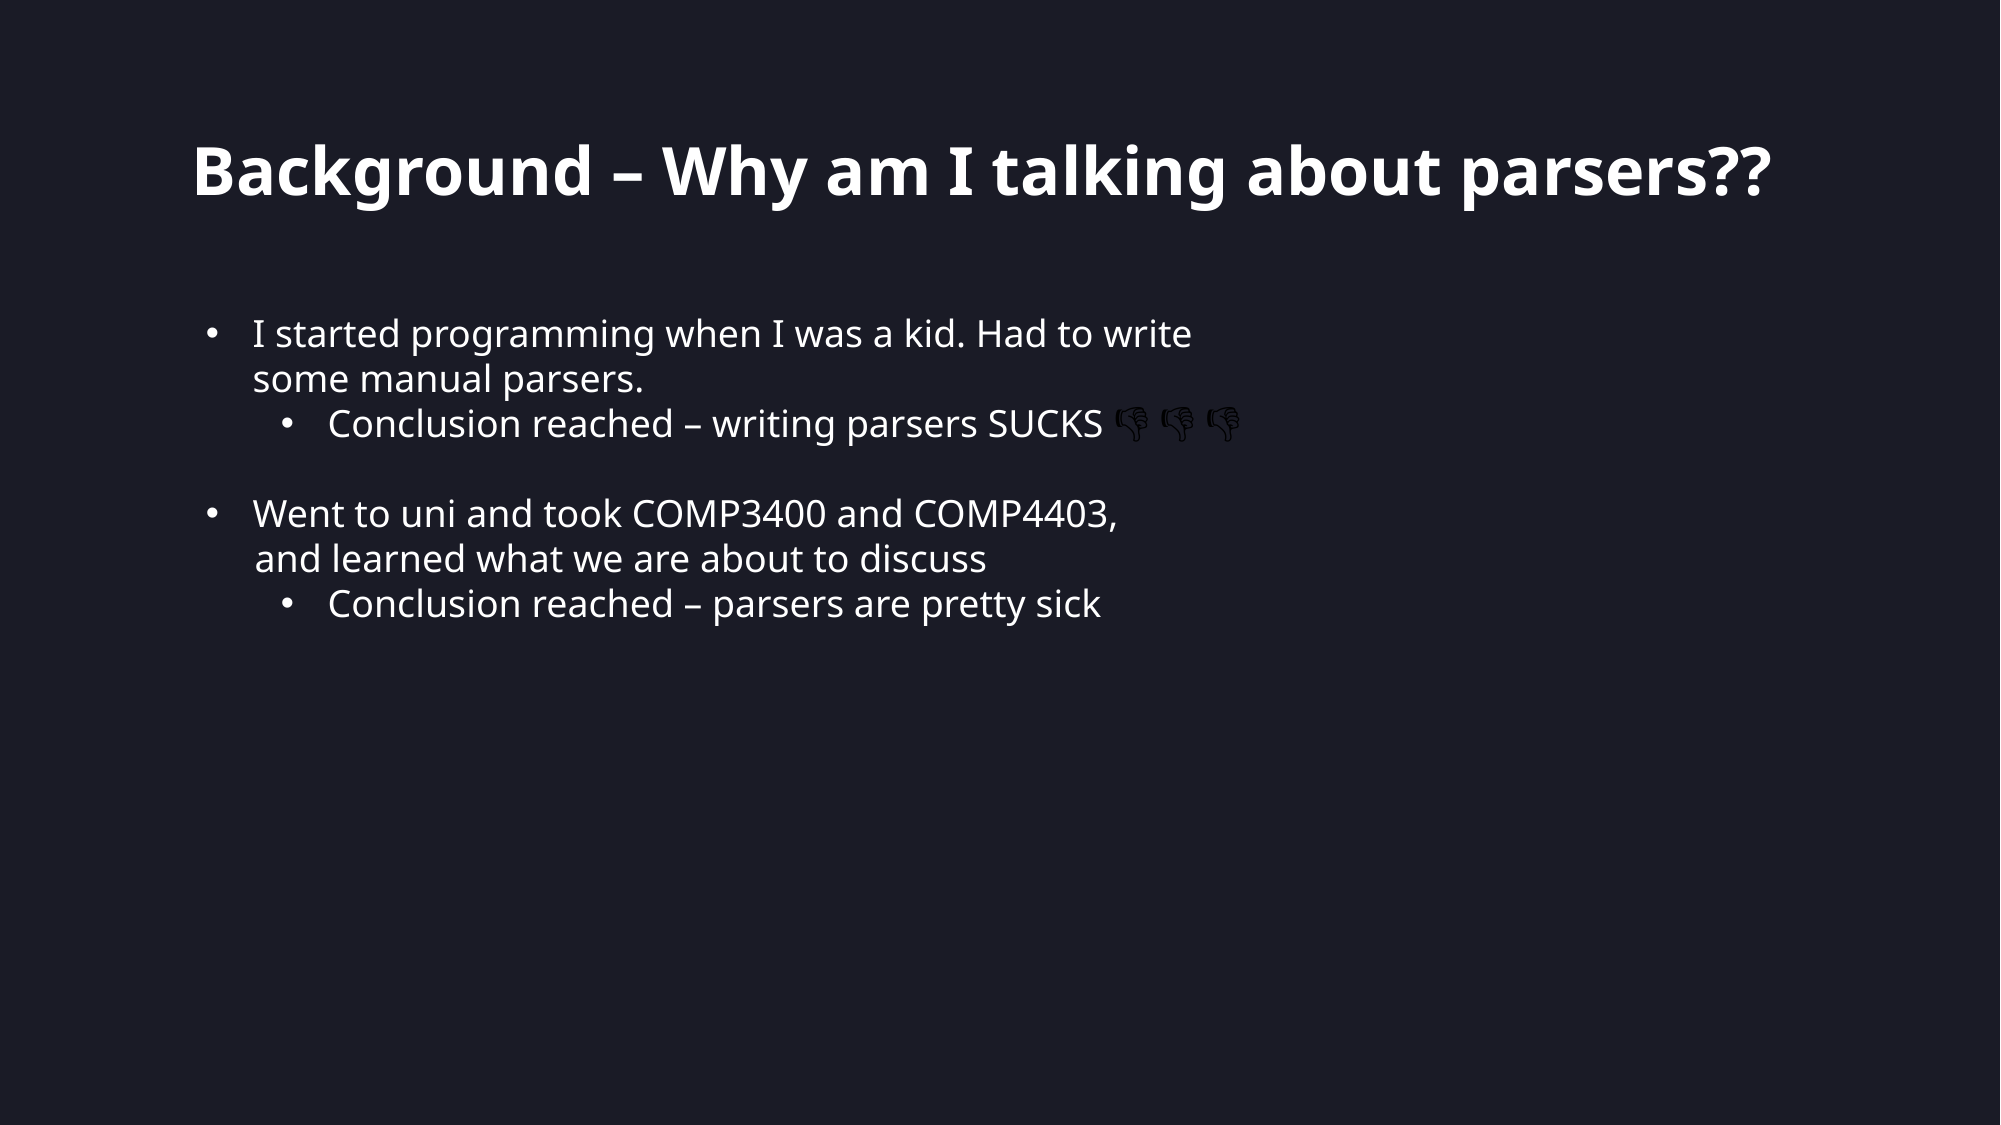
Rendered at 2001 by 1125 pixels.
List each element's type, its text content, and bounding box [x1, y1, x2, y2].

text_box I started programming when I was a kid. Had to write some manual parsers. Conclusion reached – writing parsers SUCKS 👎 👎 👎 Went to uni and took COMP3400 and COMP4403, and learned what we are about to discuss Conclusion reached – parsers are pretty sick [191, 302, 1304, 633]
title Background – Why am I talking about parsers?? [176, 84, 1809, 217]
